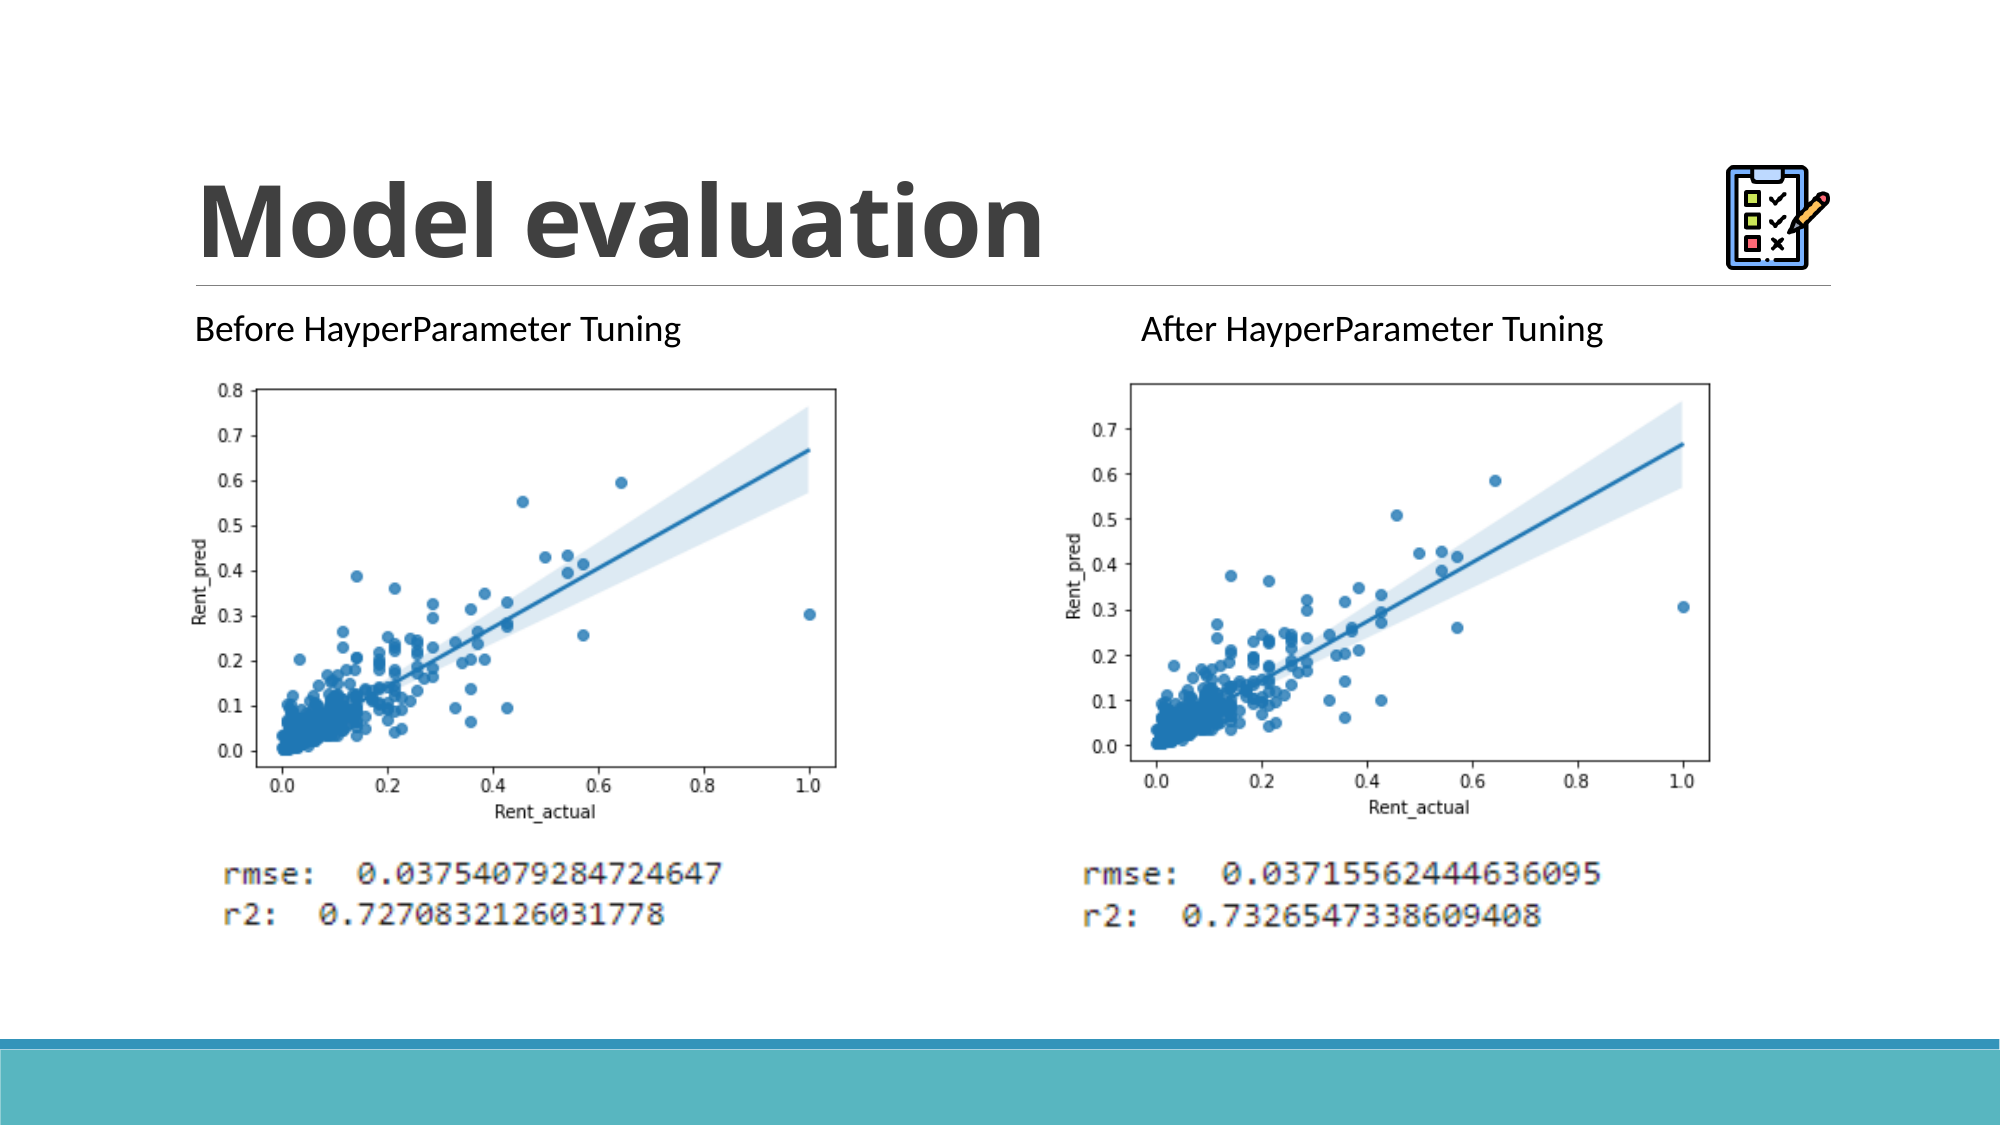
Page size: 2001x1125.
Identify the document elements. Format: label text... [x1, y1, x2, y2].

picture [179, 839, 795, 951]
text_box After HayperParameter Tuning [1126, 296, 1673, 357]
title Model evaluation [180, 47, 1830, 285]
picture [1062, 845, 1702, 951]
picture [179, 368, 856, 829]
picture [1725, 165, 1831, 271]
picture [1062, 368, 1729, 829]
text_box Before HayperParameter Tuning [180, 296, 727, 357]
